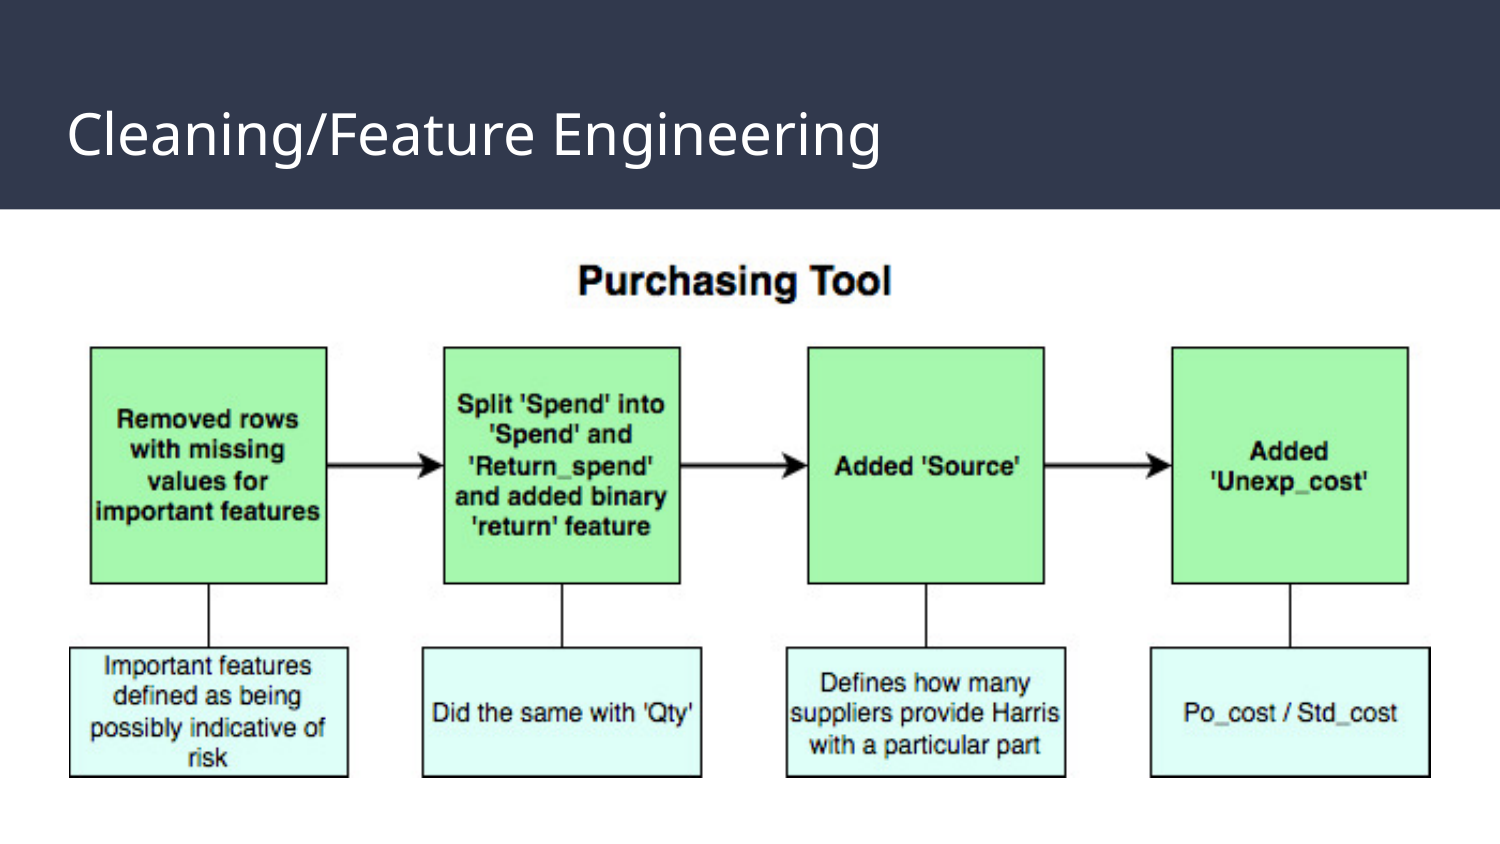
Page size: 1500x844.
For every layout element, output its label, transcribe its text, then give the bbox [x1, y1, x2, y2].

title Cleaning/Feature Engineering [51, 82, 1449, 185]
picture [69, 240, 1431, 778]
